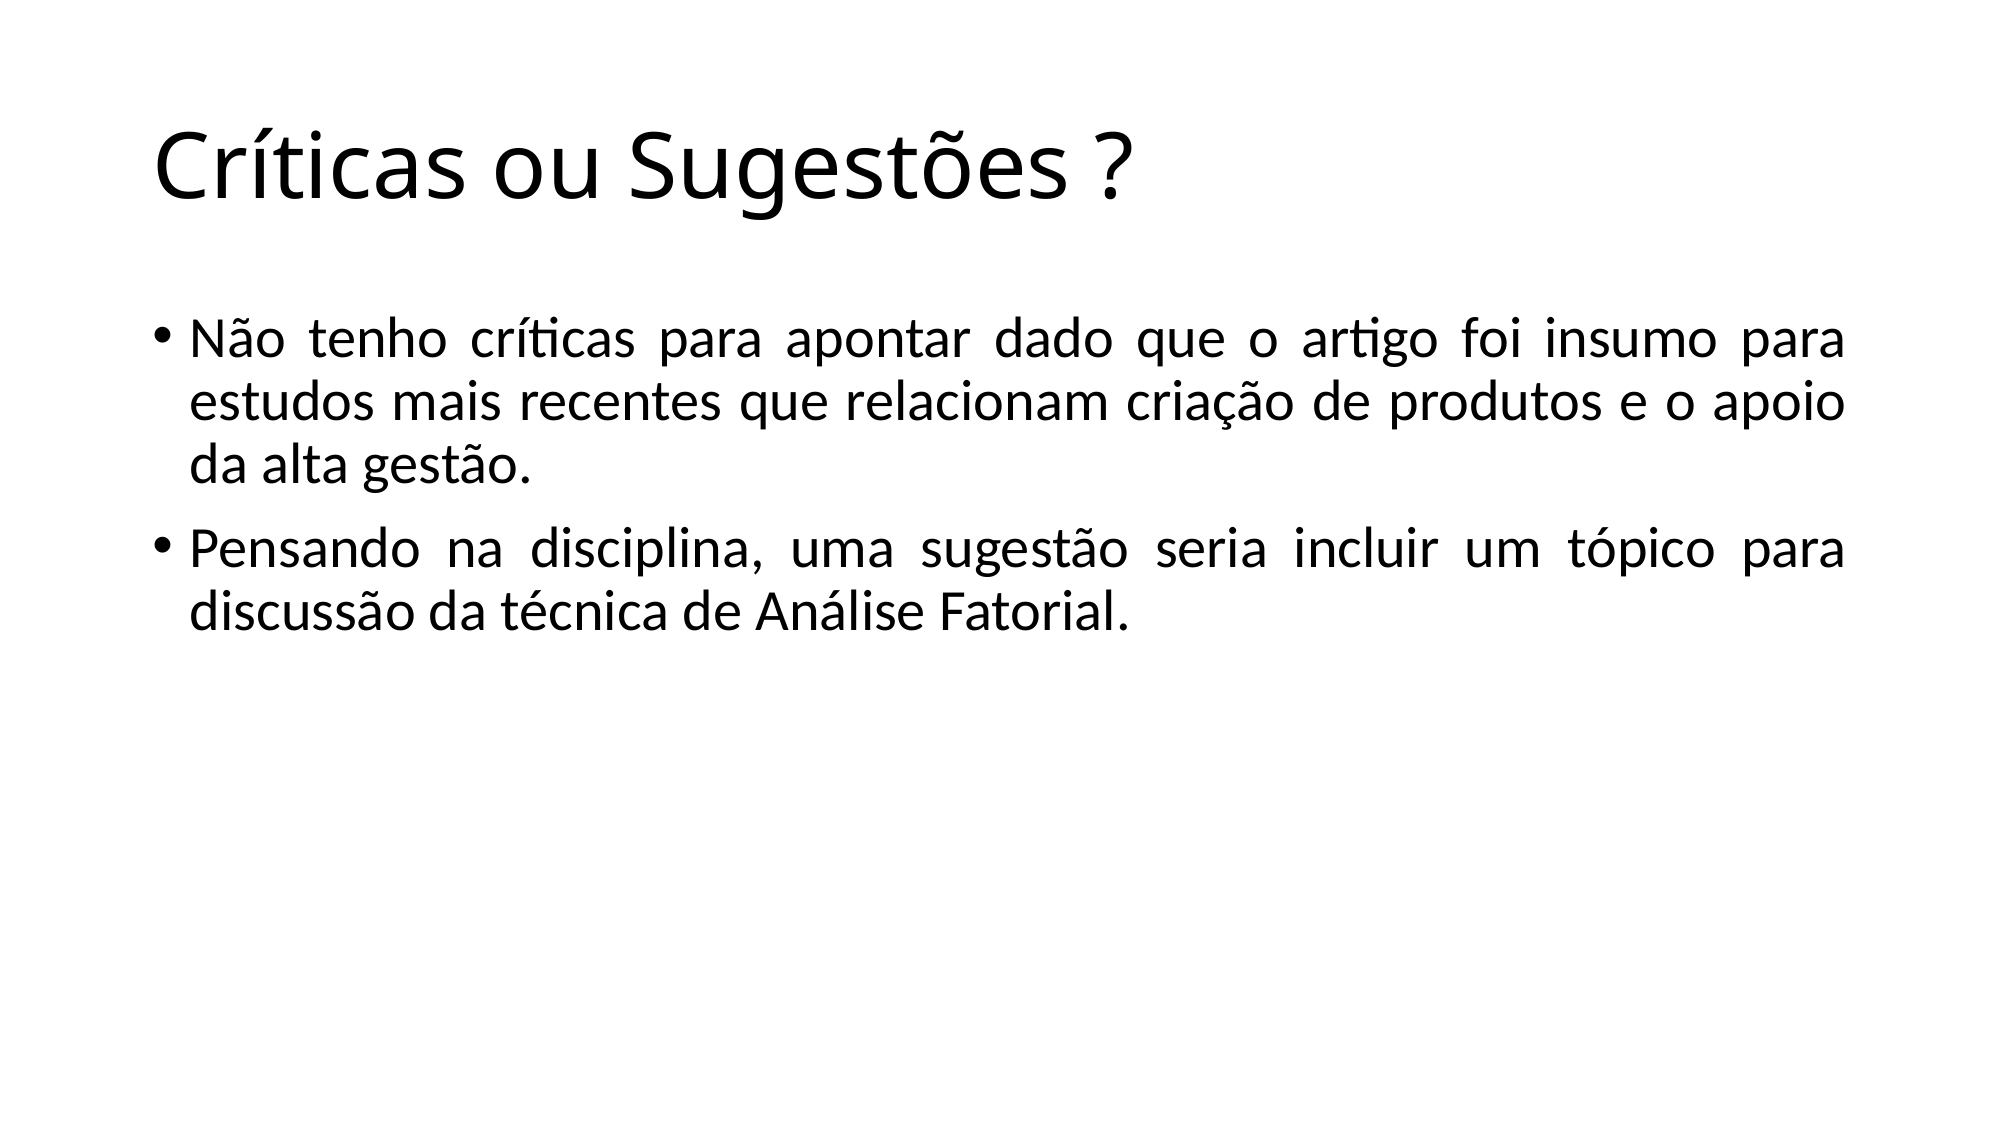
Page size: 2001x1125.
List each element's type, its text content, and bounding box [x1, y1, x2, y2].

title Críticas ou Sugestões ? [137, 59, 1863, 278]
list Não tenho críticas para apontar dado que o artigo foi insumo para estudos mais recentes que relacionam criação de produtos e o apoio da alta gestão. Pensando na disciplina, uma sugestão seria incluir um tópico para discussão da técnica de Análise Fatorial. [137, 299, 1863, 1014]
